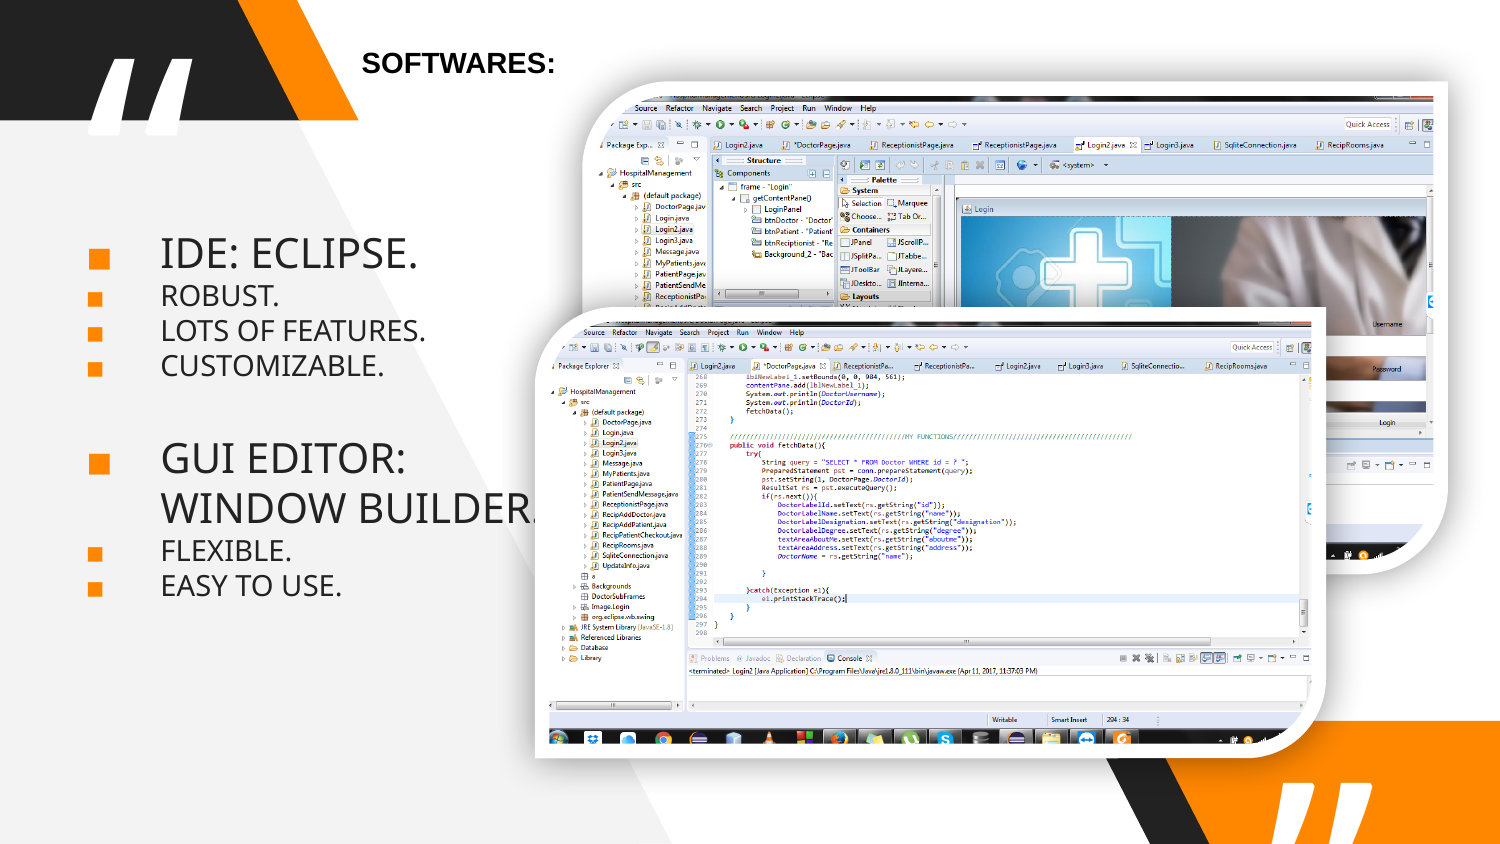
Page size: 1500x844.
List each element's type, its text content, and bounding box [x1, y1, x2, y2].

picture [541, 88, 1441, 752]
text_box IDE: ECLIPSE. ROBUST. LOTS OF FEATURES. CUSTOMIZABLE. [32, 211, 555, 416]
text_box GUI EDITOR: WINDOW BUILDER. FLEXIBLE. EASY TO USE. [32, 416, 508, 622]
text_box SOFTWARES: [346, 0, 1450, 123]
